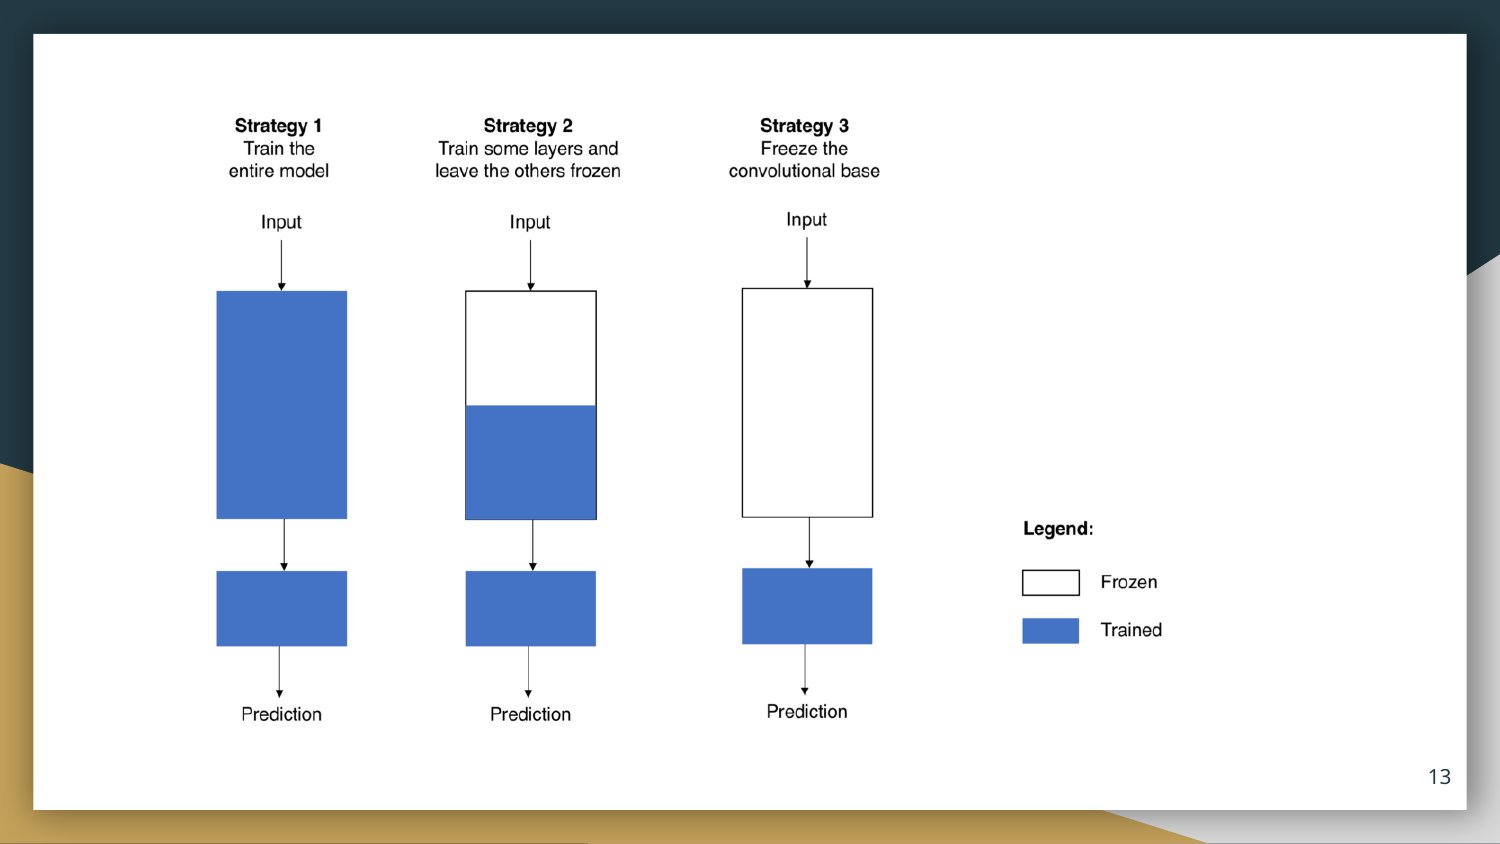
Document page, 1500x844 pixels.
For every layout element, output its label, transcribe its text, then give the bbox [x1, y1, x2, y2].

picture [118, 58, 1377, 782]
slide_number 13 [1376, 745, 1467, 810]
